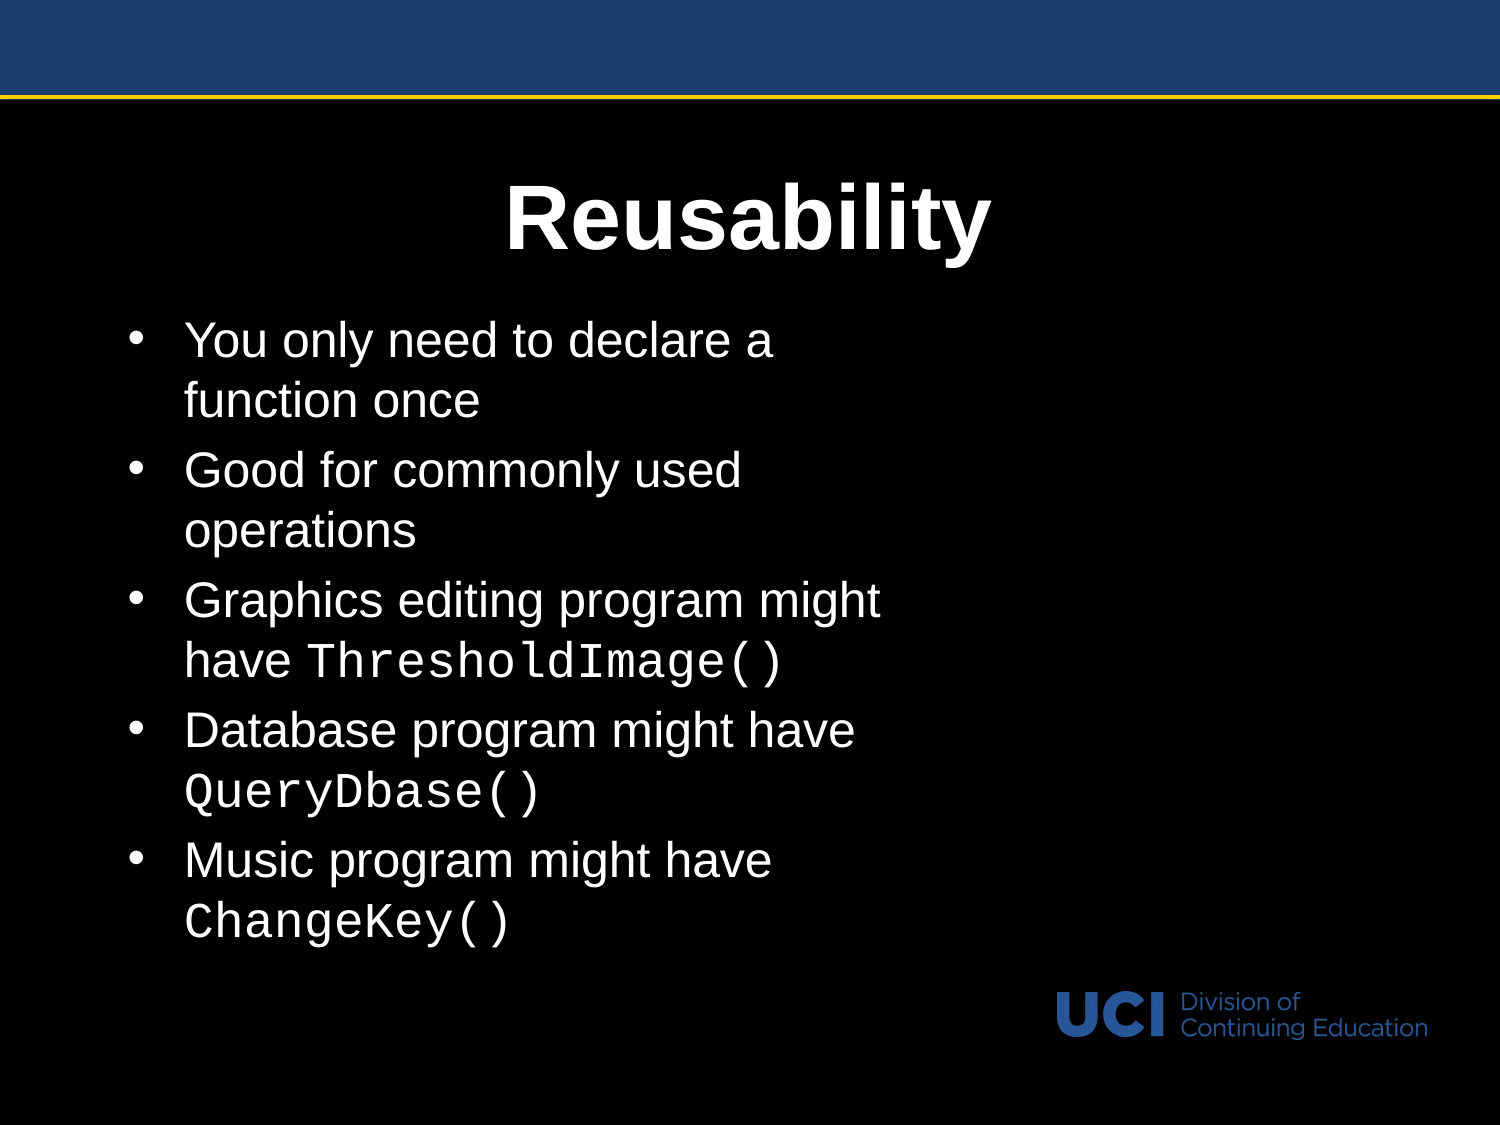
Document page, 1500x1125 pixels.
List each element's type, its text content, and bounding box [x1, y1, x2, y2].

list You only need to declare a function once Good for commonly used operations Graphics editing program might have ThresholdImage() Database program might have QueryDbase() Music program might have ChangeKey() [112, 299, 937, 955]
picture [1057, 991, 1427, 1040]
title Reusability [486, 111, 1012, 315]
